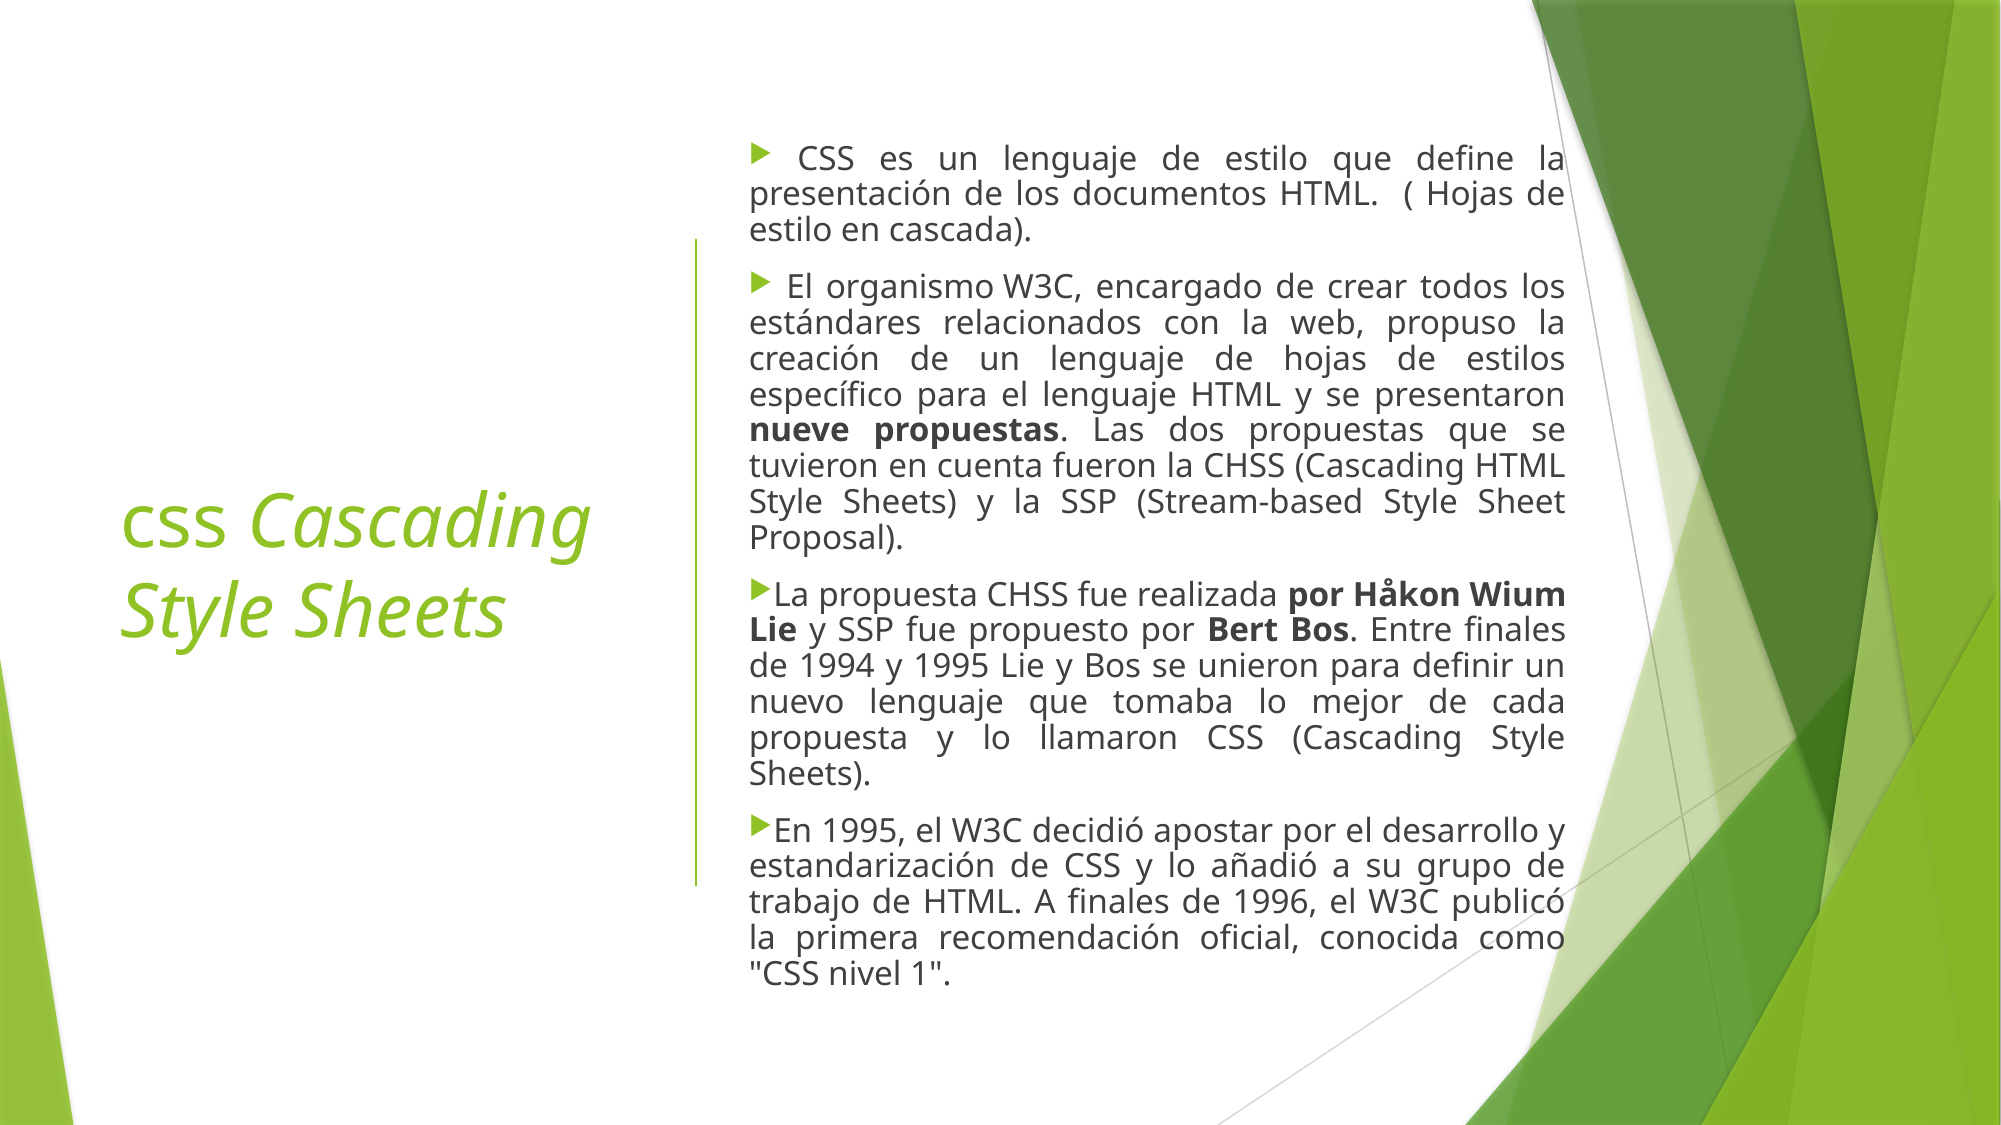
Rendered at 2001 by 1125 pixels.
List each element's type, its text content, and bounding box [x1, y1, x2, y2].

text_box css Cascading Style Sheets [105, 133, 658, 991]
list CSS es un lenguaje de estilo que define la presentación de los documentos HTML. ( Hojas de estilo en cascada). El organismo W3C, encargado de crear todos los estándares relacionados con la web, propuso la creación de un lenguaje de hojas de estilos específico para el lenguaje HTML y se presentaron nueve propuestas. Las dos propuestas que se tuvieron en cuenta fueron la CHSS (Cascading HTML Style Sheets) y la SSP (Stream-based Style Sheet Proposal). La propuesta CHSS fue realizada por Håkon Wium Lie y SSP fue propuesto por Bert Bos. Entre finales de 1994 y 1995 Lie y Bos se unieron para definir un nuevo lenguaje que tomaba lo mejor de cada propuesta y lo llamaron CSS (Cascading Style Sheets). En 1995, el W3C decidió apostar por el desarrollo y estandarización de CSS y lo añadió a su grupo de trabajo de HTML. A finales de 1996, el W3C publicó la primera recomendación oficial, conocida como "CSS nivel 1". [733, 133, 1582, 1018]
